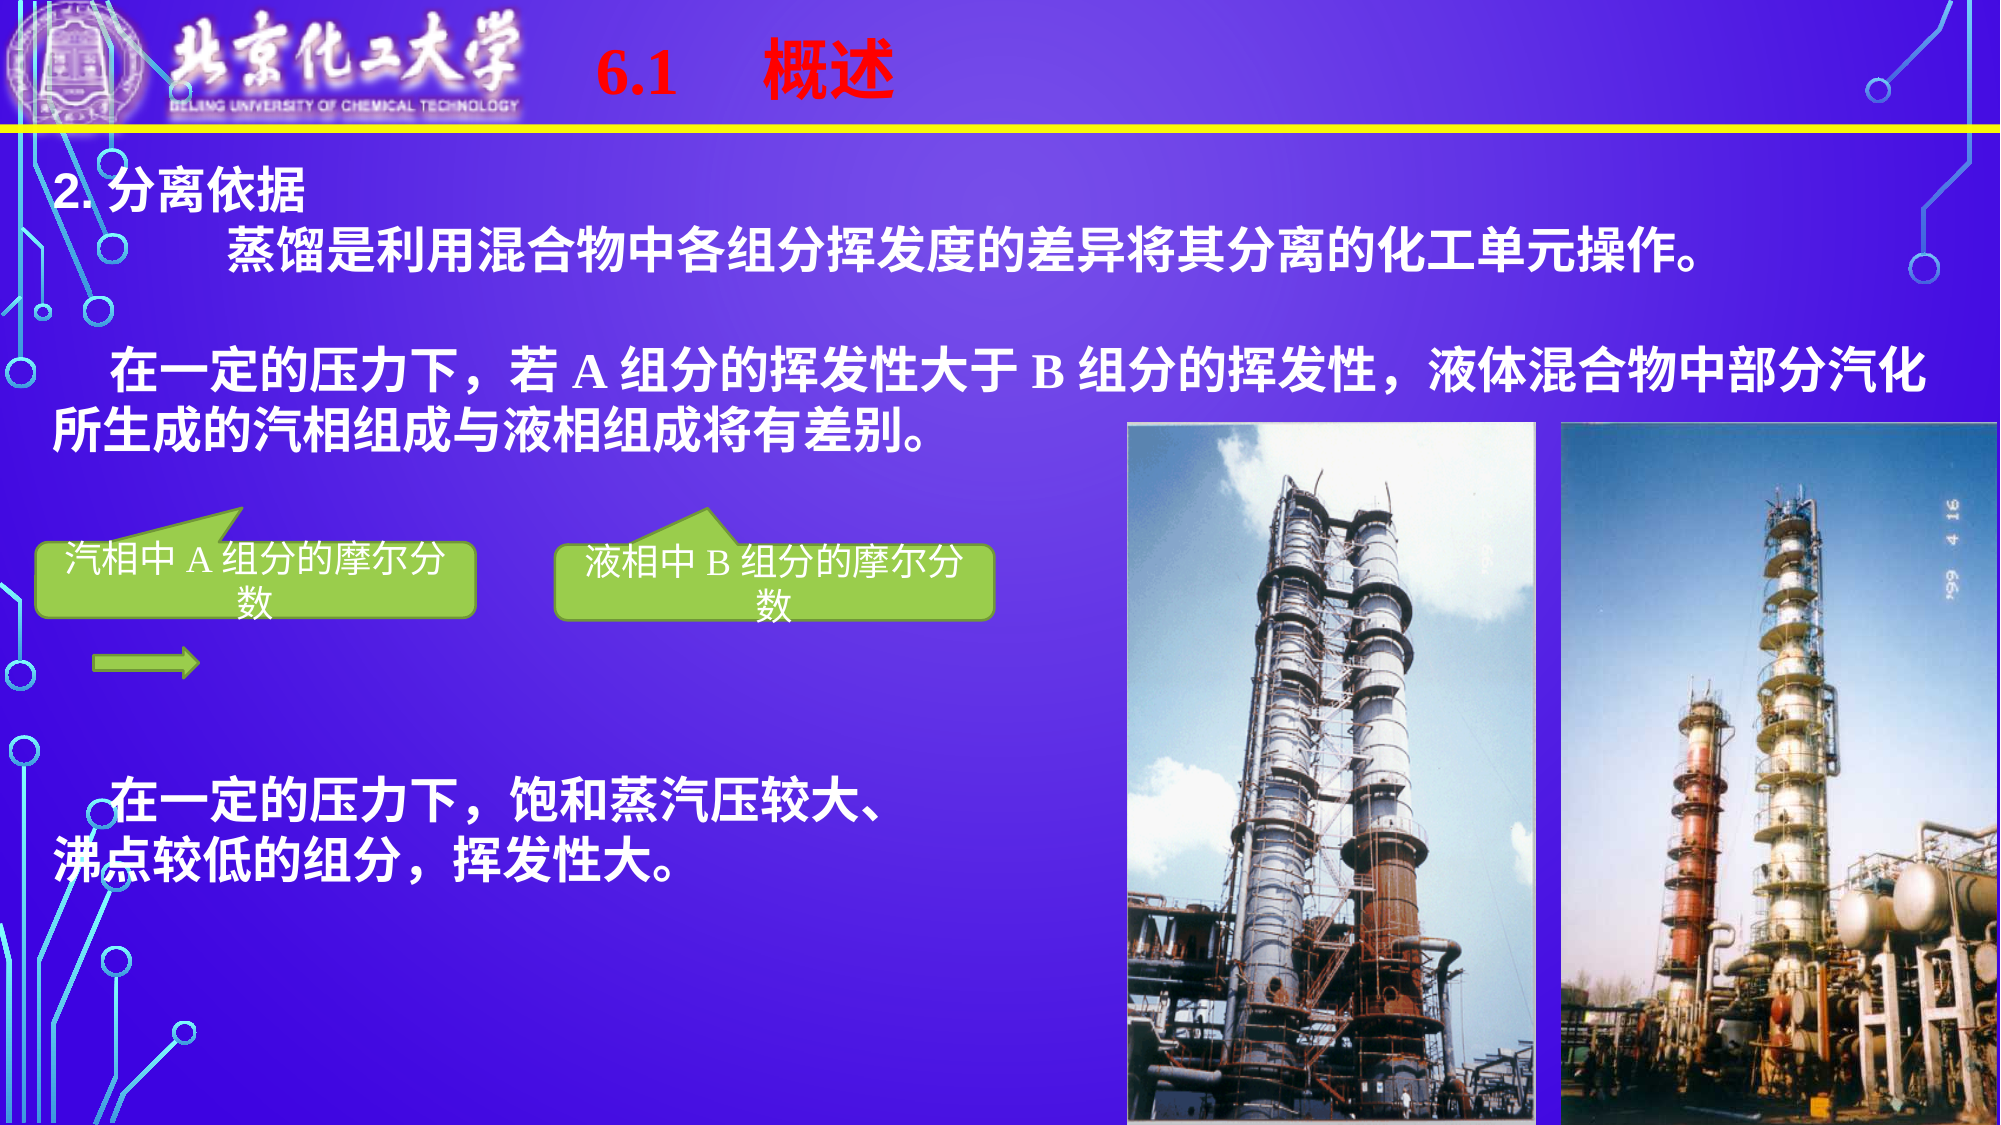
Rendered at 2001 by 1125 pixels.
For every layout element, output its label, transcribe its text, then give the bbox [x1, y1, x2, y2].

picture [1127, 946, 1536, 1125]
text_box 6.1 概述 [581, 20, 1398, 116]
picture [5, 0, 531, 124]
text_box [35, 150, 1945, 946]
picture [1561, 421, 1997, 1125]
